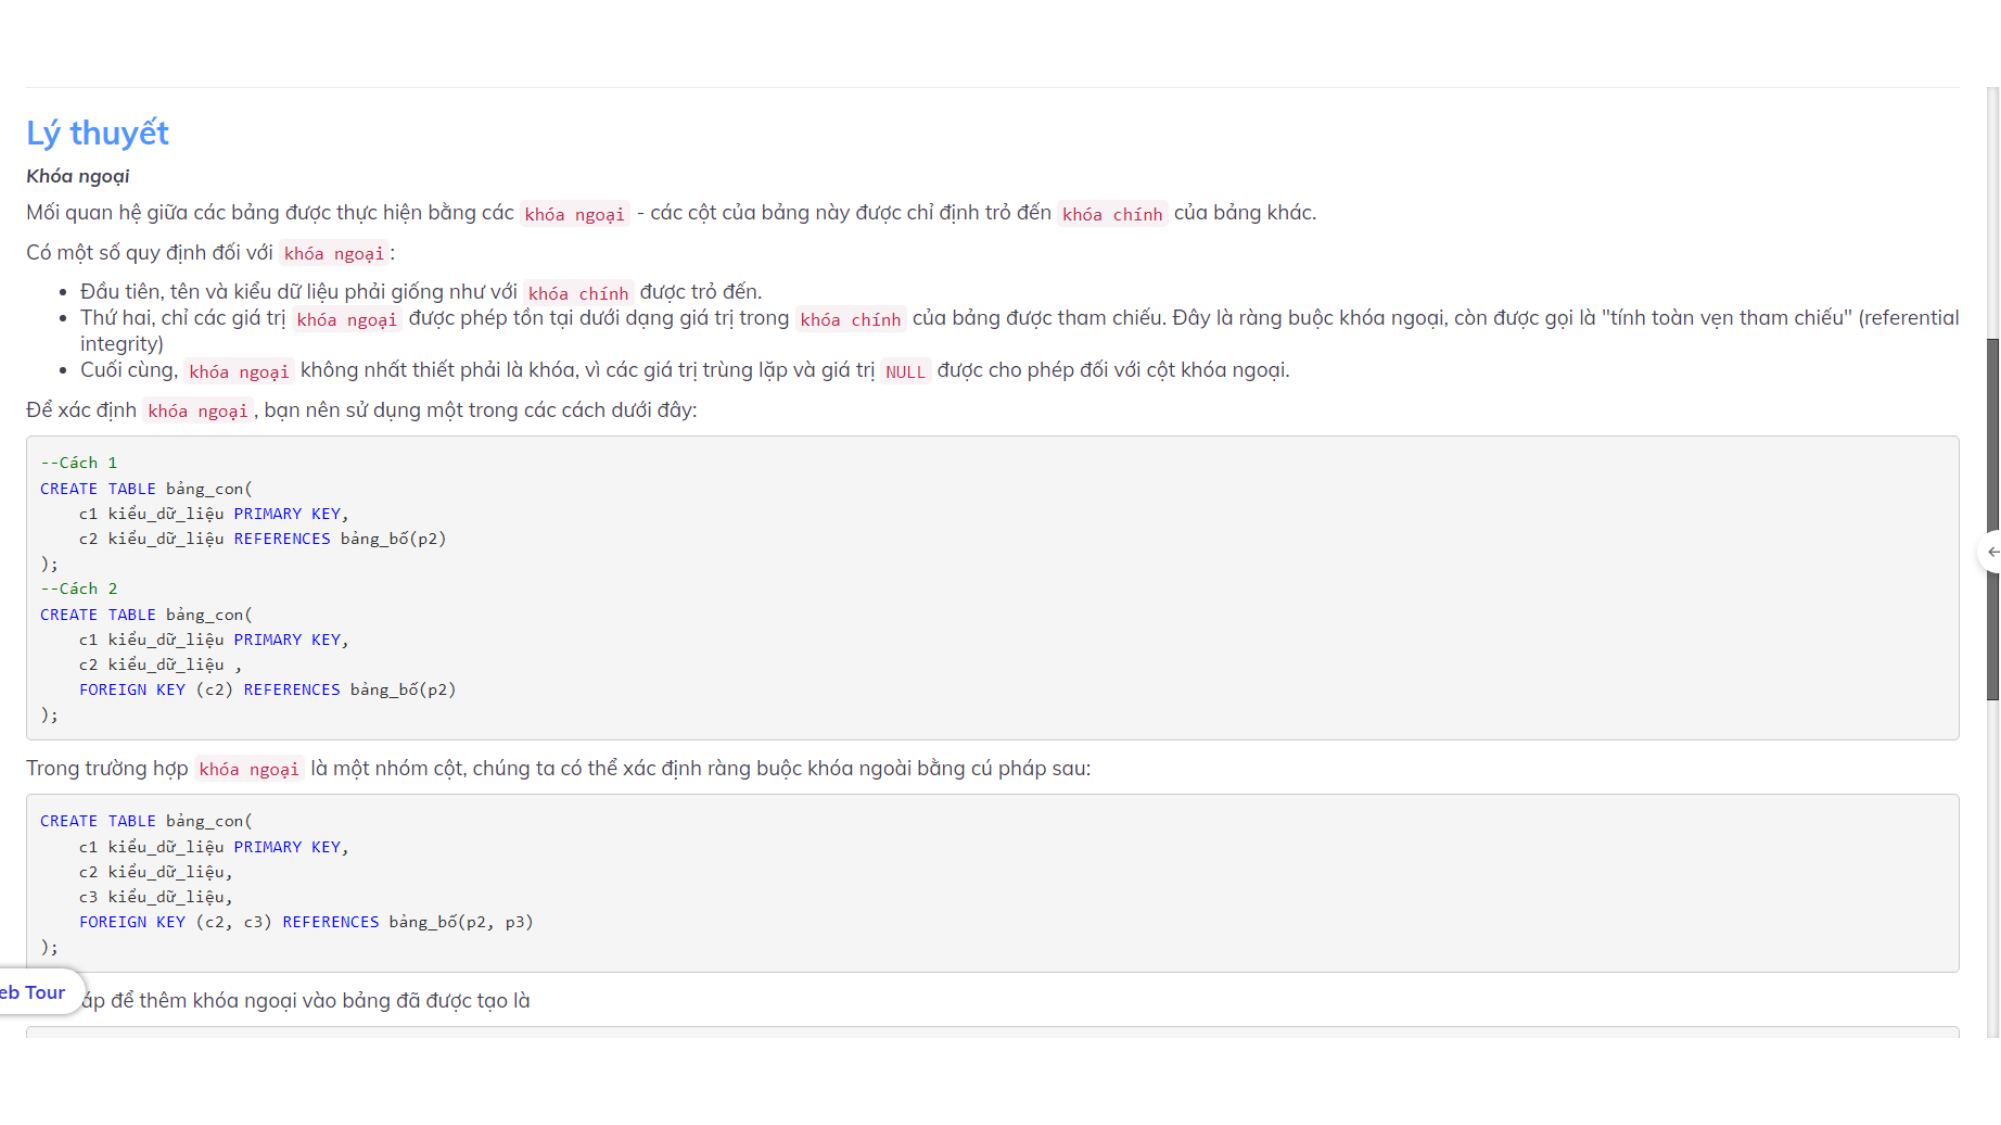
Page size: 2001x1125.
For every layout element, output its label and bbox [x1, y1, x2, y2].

picture [0, 87, 2000, 1038]
